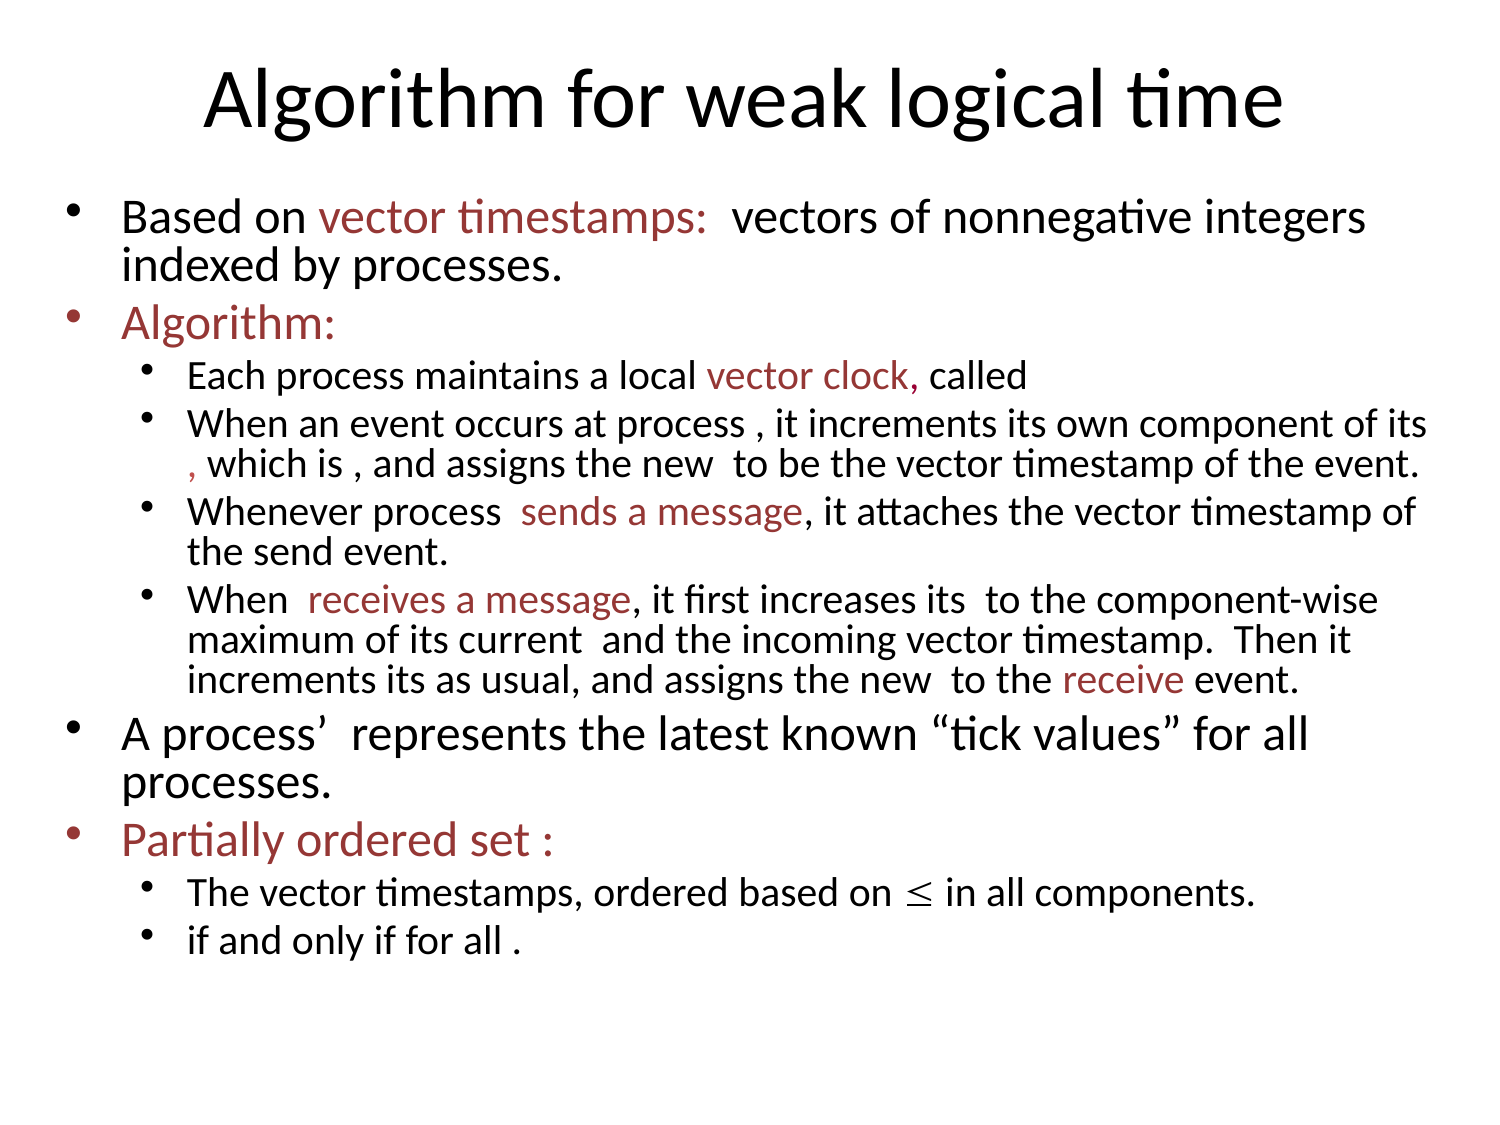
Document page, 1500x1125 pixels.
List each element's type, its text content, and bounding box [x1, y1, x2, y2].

title Algorithm for weak logical time [69, 0, 1420, 188]
